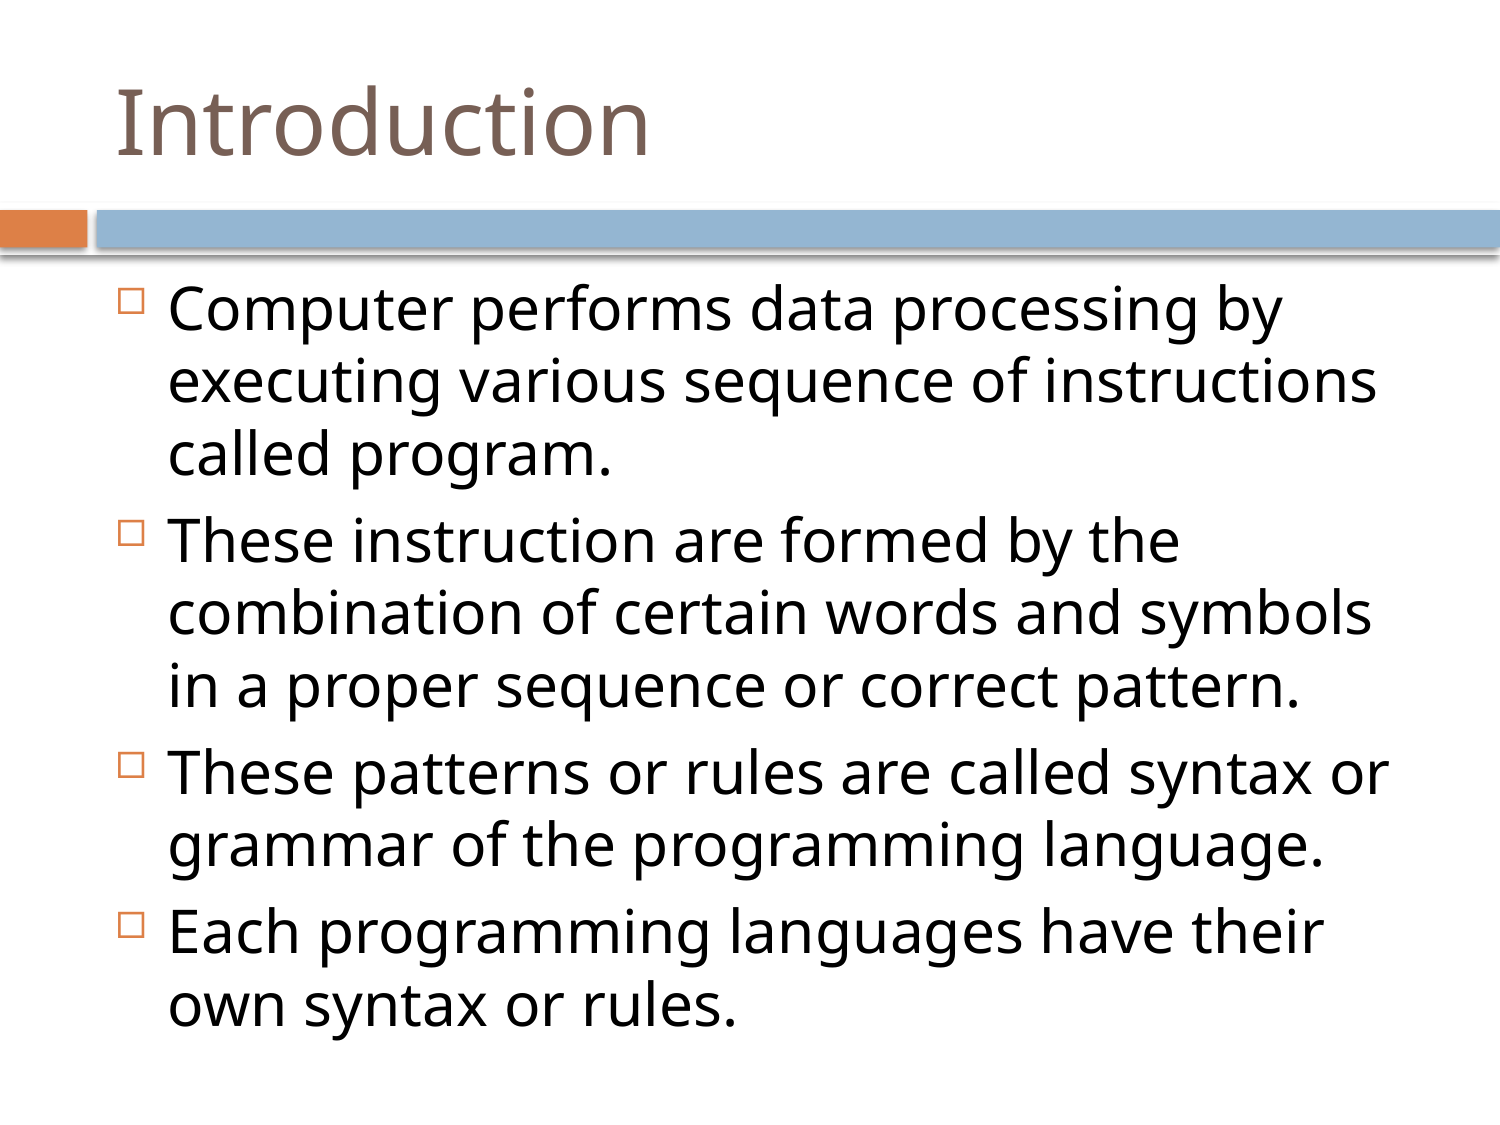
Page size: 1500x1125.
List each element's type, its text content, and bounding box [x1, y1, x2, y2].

title Introduction [100, 37, 1438, 200]
list Computer performs data processing by executing various sequence of instructions called program. These instruction are formed by the combination of certain words and symbols in a proper sequence or correct pattern. These patterns or rules are called syntax or grammar of the programming language. Each programming languages have their own syntax or rules. [100, 262, 1438, 1000]
